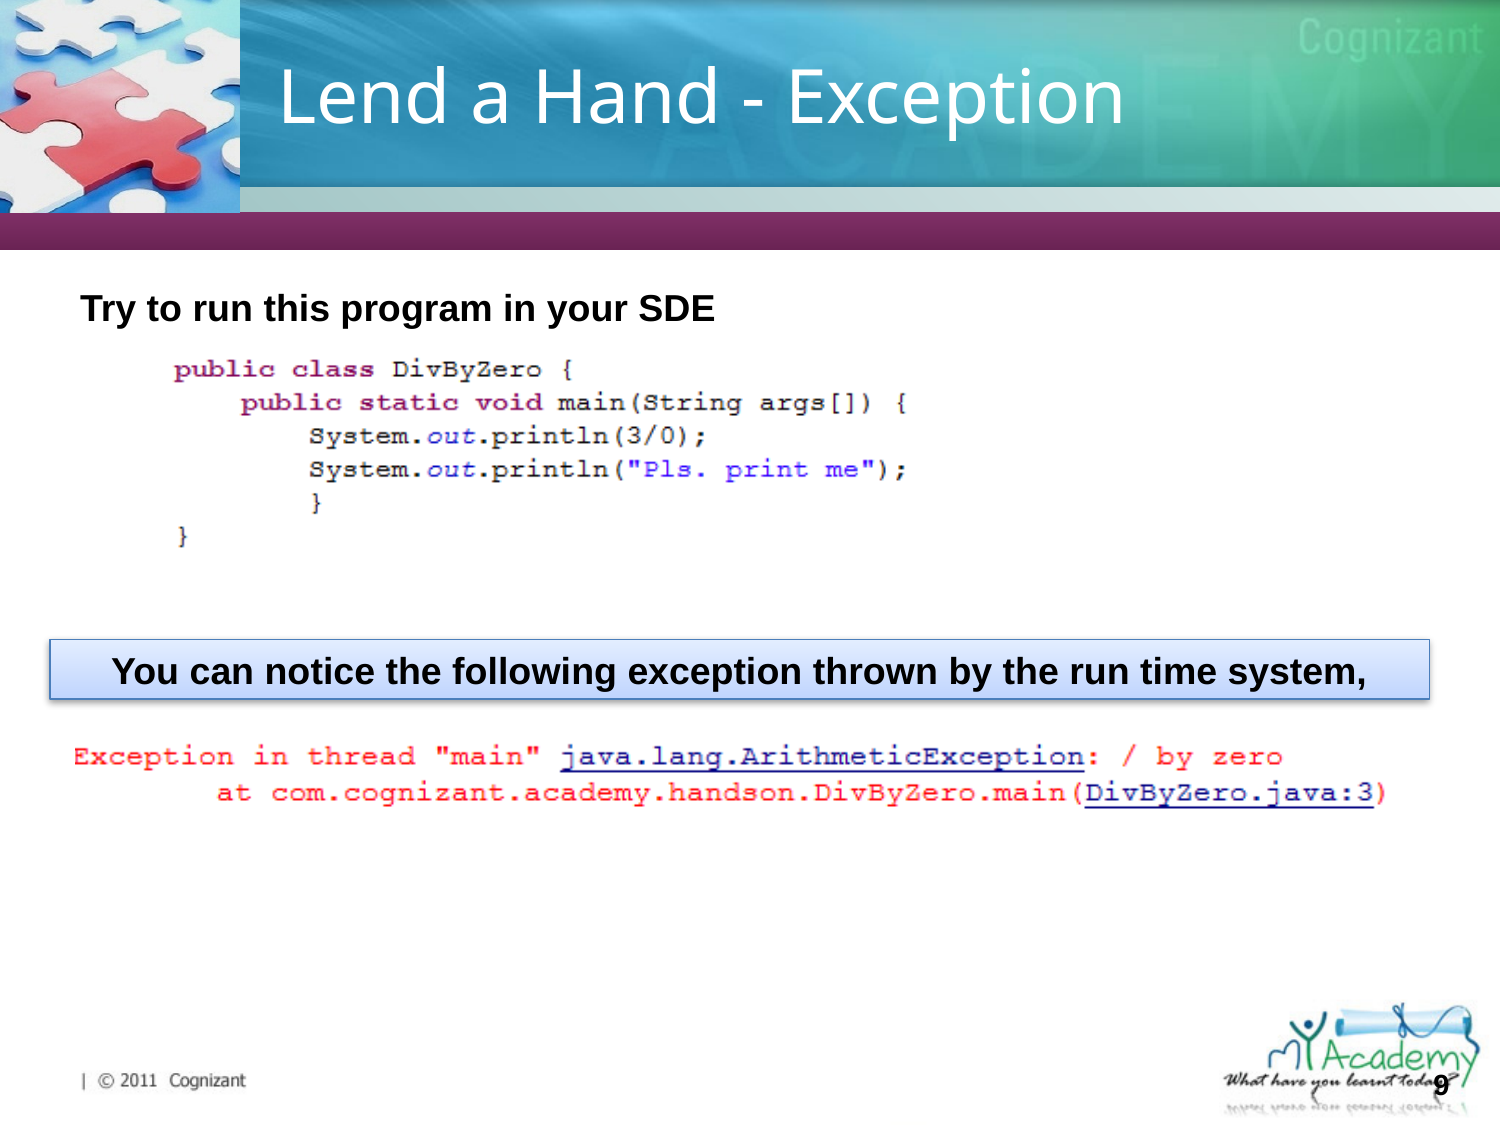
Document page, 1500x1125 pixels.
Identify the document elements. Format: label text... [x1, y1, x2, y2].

picture [0, 0, 262, 213]
title Lend a Hand - Exception [262, 0, 1500, 188]
text_box Try to run this program in your SDE [65, 276, 732, 337]
slide_number 9 [1418, 1059, 1492, 1112]
text_box [62, 274, 1463, 520]
picture [0, 250, 1500, 1125]
text_box You can notice the following exception thrown by the run time system, [49, 639, 1430, 700]
